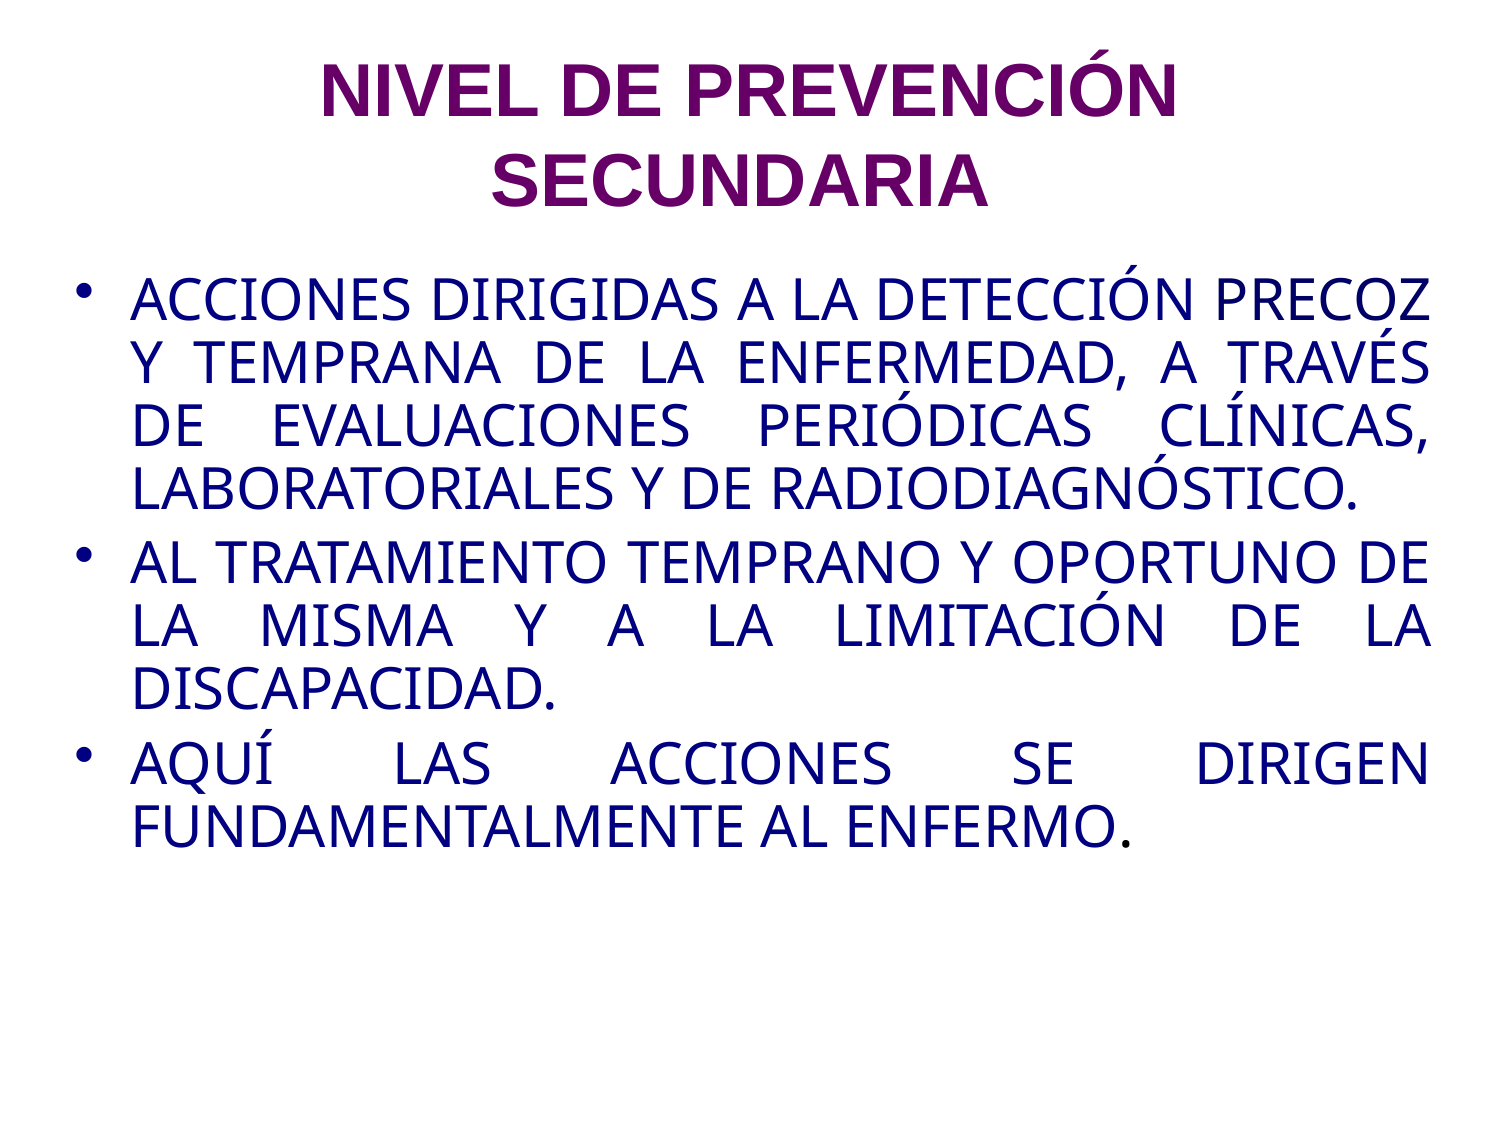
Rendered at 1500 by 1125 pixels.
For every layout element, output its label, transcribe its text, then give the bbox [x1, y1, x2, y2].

title NIVEL DE PREVENCIÓN SECUNDARIA [112, 37, 1388, 225]
list ACCIONES DIRIGIDAS A LA DETECCIÓN PRECOZ Y TEMPRANA DE LA ENFERMEDAD, A TRAVÉS DE EVALUACIONES PERIÓDICAS CLÍNICAS, LABORATORIALES Y DE RADIODIAGNÓSTICO. AL TRATAMIENTO TEMPRANO Y OPORTUNO DE LA MISMA Y A LA LIMITACIÓN DE LA DISCAPACIDAD. AQUÍ LAS ACCIONES SE DIRIGEN FUNDAMENTALMENTE AL ENFERMO. [59, 262, 1447, 1000]
